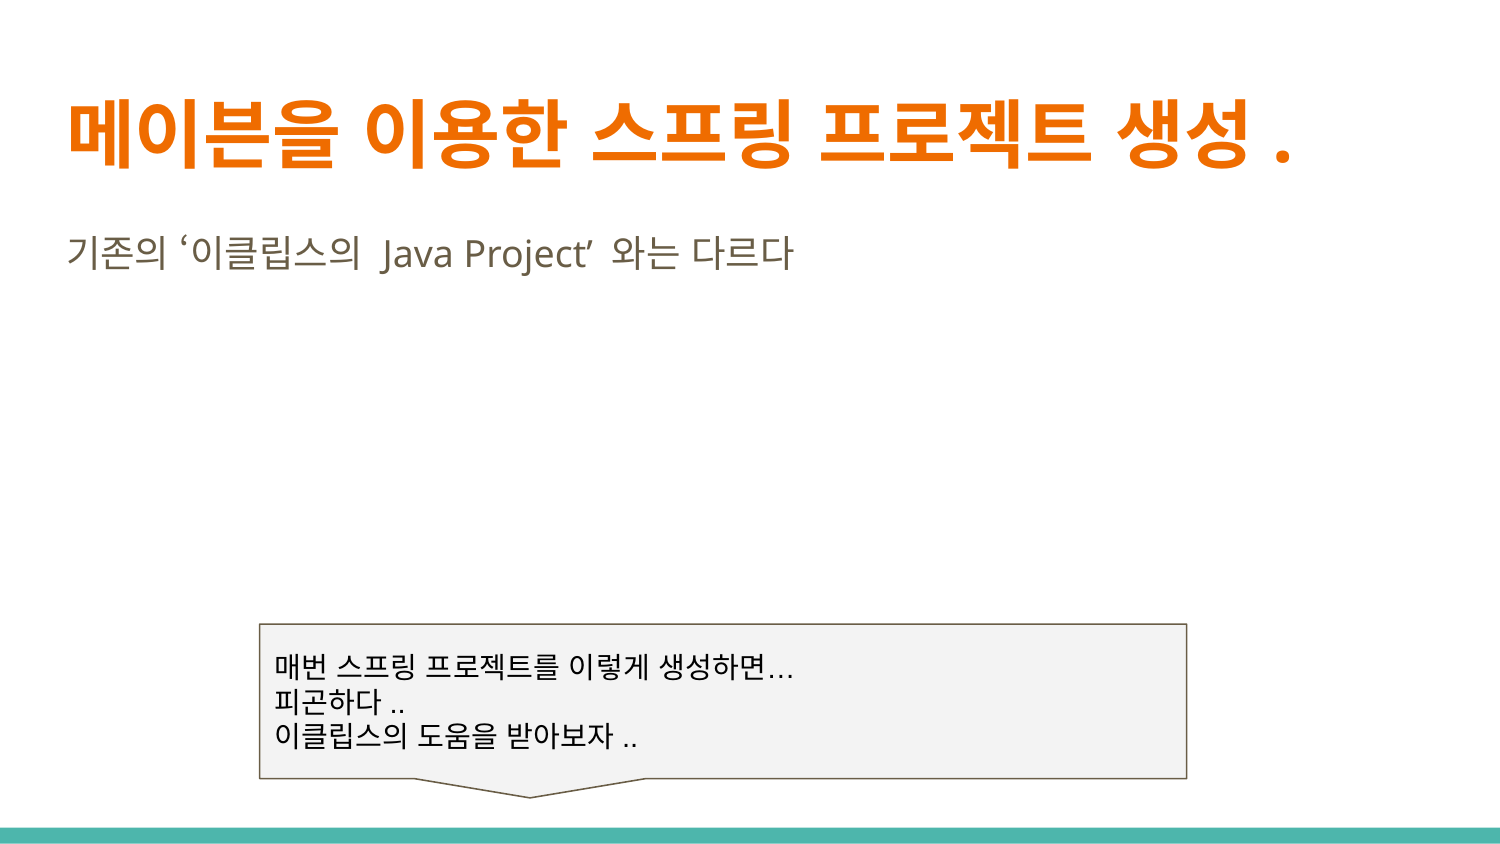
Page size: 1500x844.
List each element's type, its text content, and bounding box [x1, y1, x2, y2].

list 기존의 ‘이클립스의 Java Project’ 와는 다르다 [51, 207, 1449, 750]
title 메이븐을 이용한 스프링 프로젝트 생성. [51, 72, 1449, 189]
text_box 매번 스프링 프로젝트를 이렇게 생성하면… 피곤하다.. 이클립스의 도움을 받아보자.. [259, 624, 1187, 798]
